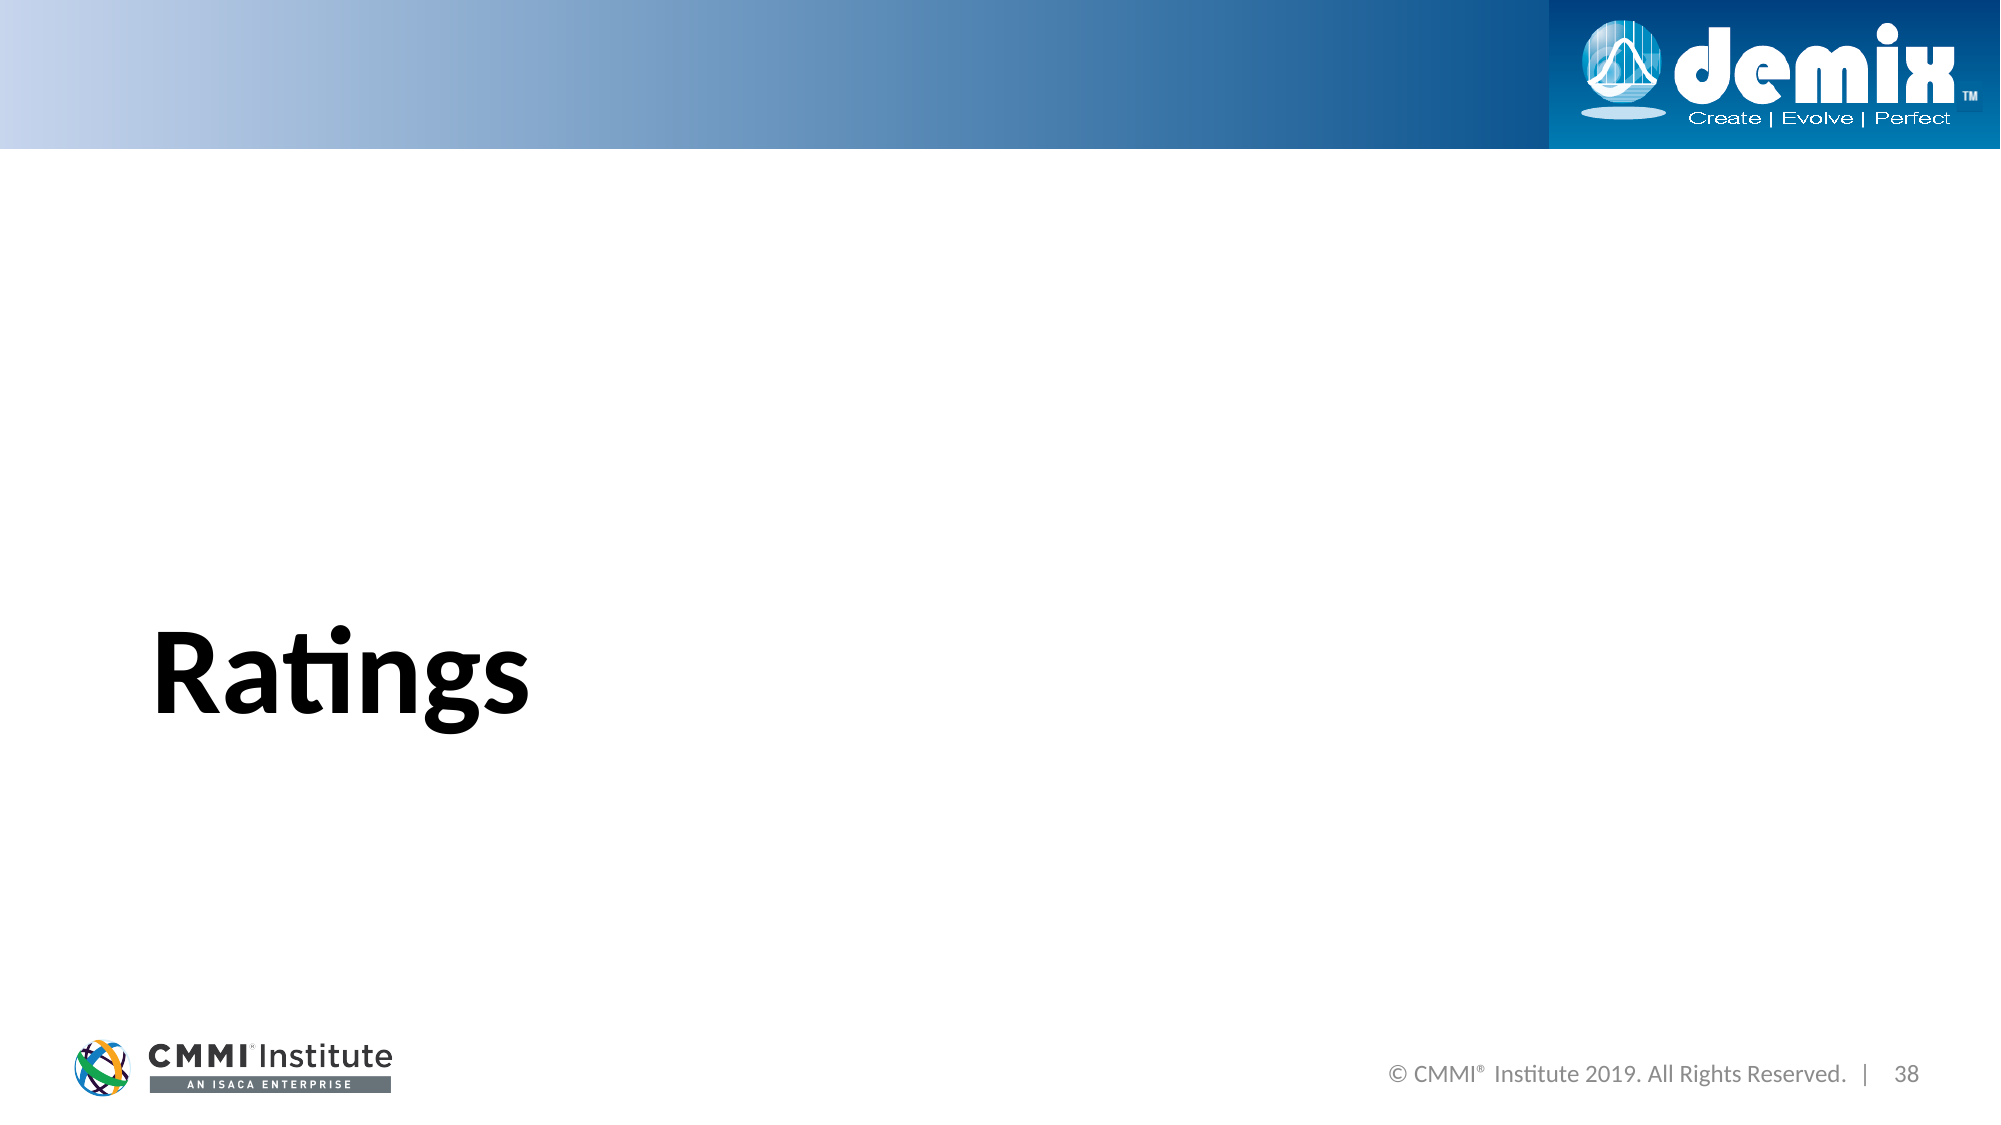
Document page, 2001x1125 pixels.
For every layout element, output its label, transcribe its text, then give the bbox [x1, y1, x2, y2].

picture [1582, 106, 1665, 119]
picture [41, 993, 439, 1125]
picture [1549, 0, 2000, 111]
title Ratings [136, 280, 1862, 749]
